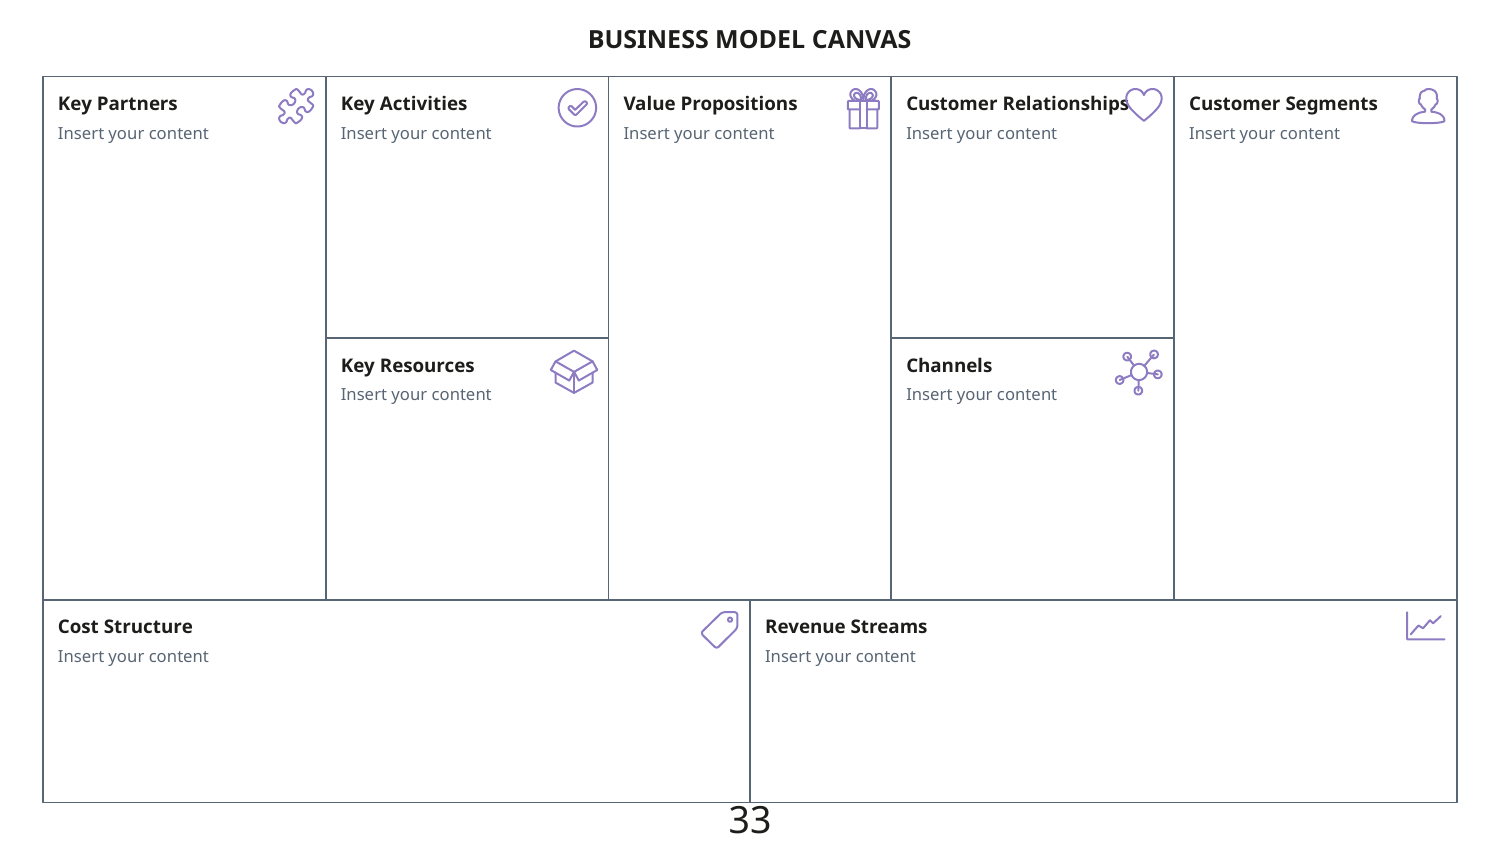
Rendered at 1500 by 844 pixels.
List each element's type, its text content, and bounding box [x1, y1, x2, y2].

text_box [847, 88, 880, 129]
slide_number 33 [194, 803, 1306, 844]
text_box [1115, 350, 1162, 395]
text_box Cost Structure Insert your content [42, 599, 749, 803]
text_box Customer Segments Insert your content [1174, 76, 1457, 599]
text_box Customer Relationships Insert your content [891, 76, 1174, 338]
text_box Value Propositions Insert your content [608, 76, 891, 599]
text_box Revenue Streams Insert your content [749, 599, 1457, 803]
title BUSINESS MODEL CANVAS [42, 0, 1457, 76]
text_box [550, 350, 598, 394]
text_box Key Partners Insert your content [42, 76, 326, 599]
text_box Key Activities Insert your content [326, 76, 608, 338]
text_box Key Resources Insert your content [326, 338, 608, 599]
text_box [1406, 612, 1445, 640]
text_box Channels Insert your content [891, 338, 1174, 599]
